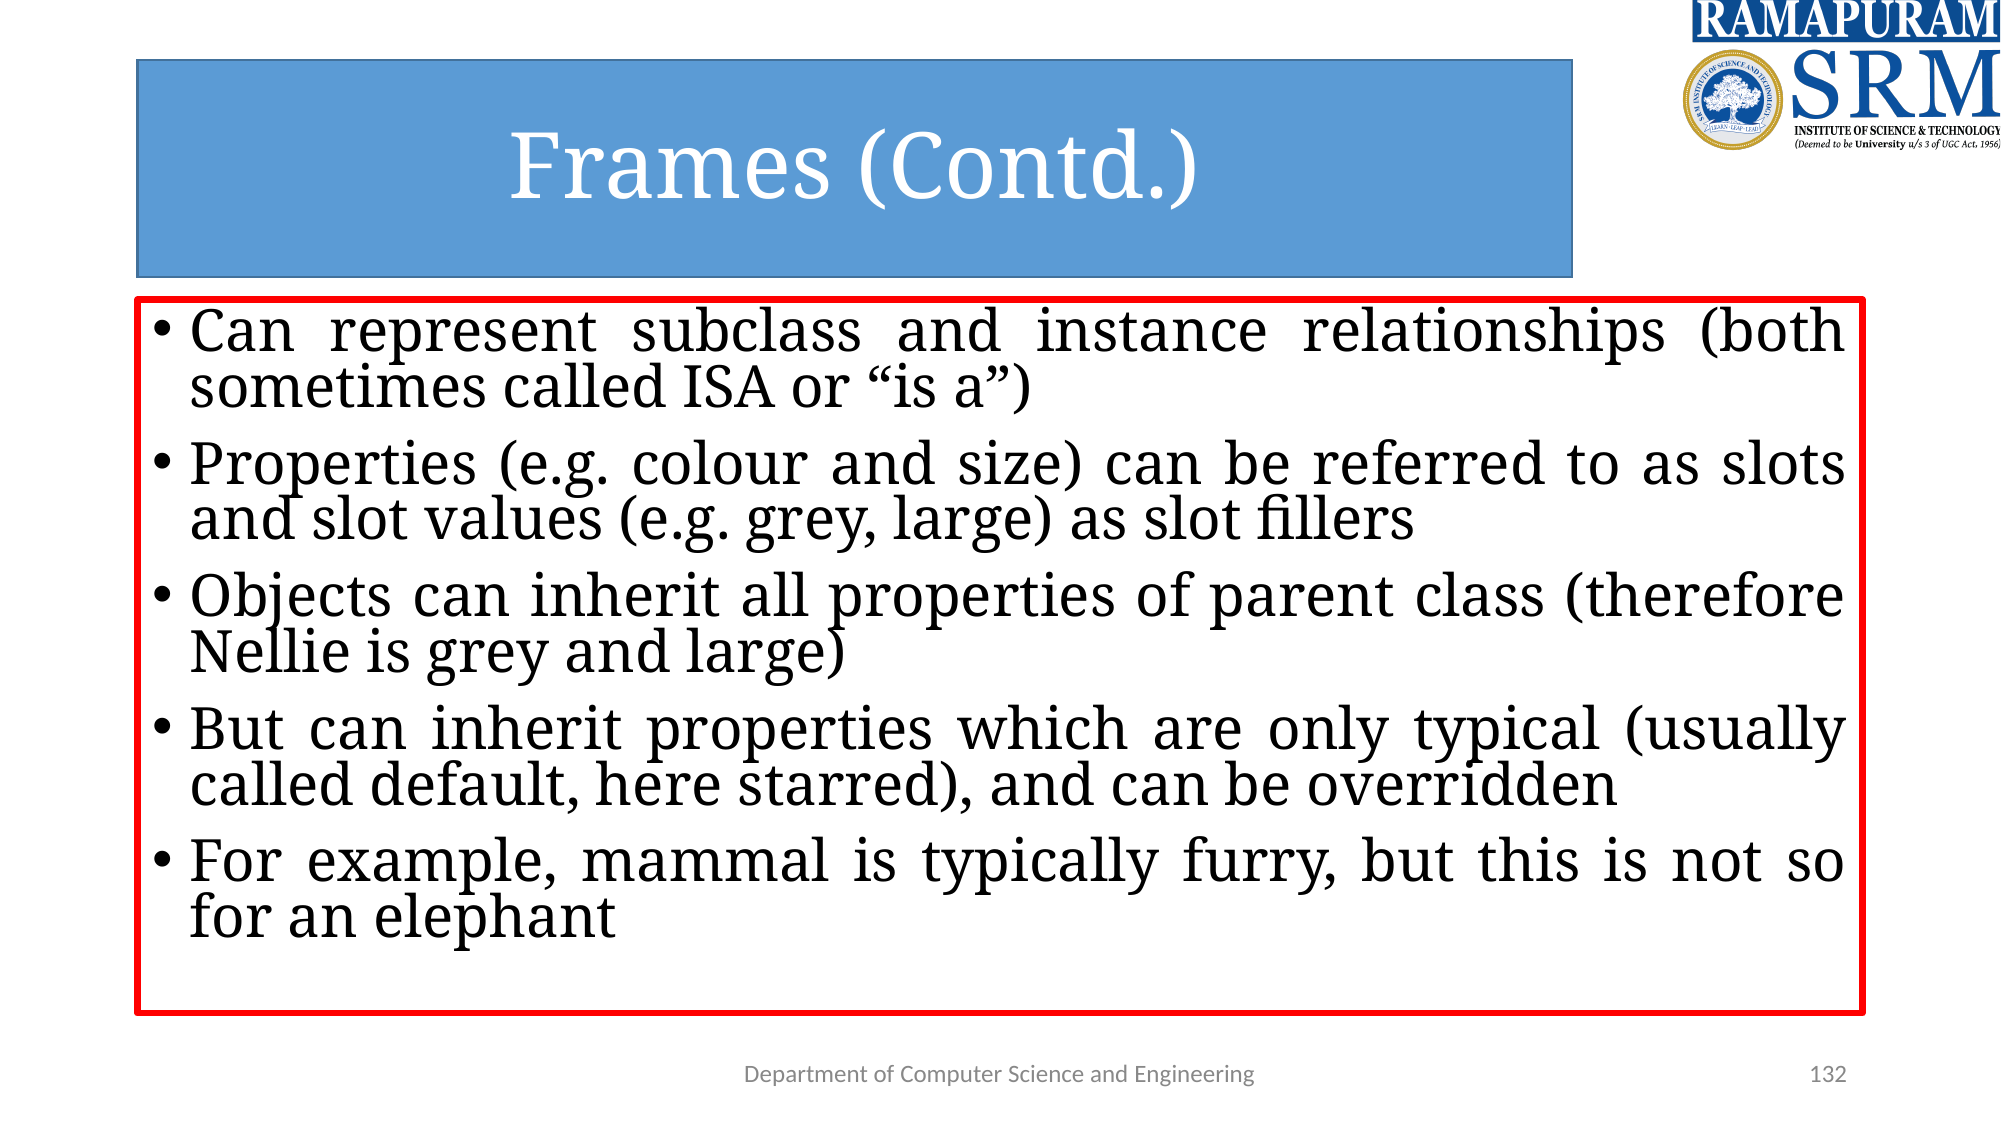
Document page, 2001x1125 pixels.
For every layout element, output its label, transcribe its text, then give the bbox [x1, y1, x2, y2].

footer Department of Computer Science and Engineering [662, 1042, 1338, 1103]
slide_number ‹#› [1412, 1042, 1863, 1103]
list Can represent subclass and instance relationships (both sometimes called ISA or “is a”) Properties (e.g. colour and size) can be referred to as slots and slot values (e.g. grey, large) as slot fillers Objects can inherit all properties of parent class (therefore Nellie is grey and large) But can inherit properties which are only typical (usually called default, here starred), and can be overridden For example, mammal is typically furry, but this is not so for an elephant [137, 299, 1863, 1014]
title Frames (Contd.) [137, 59, 1572, 278]
picture [1621, 0, 2001, 169]
